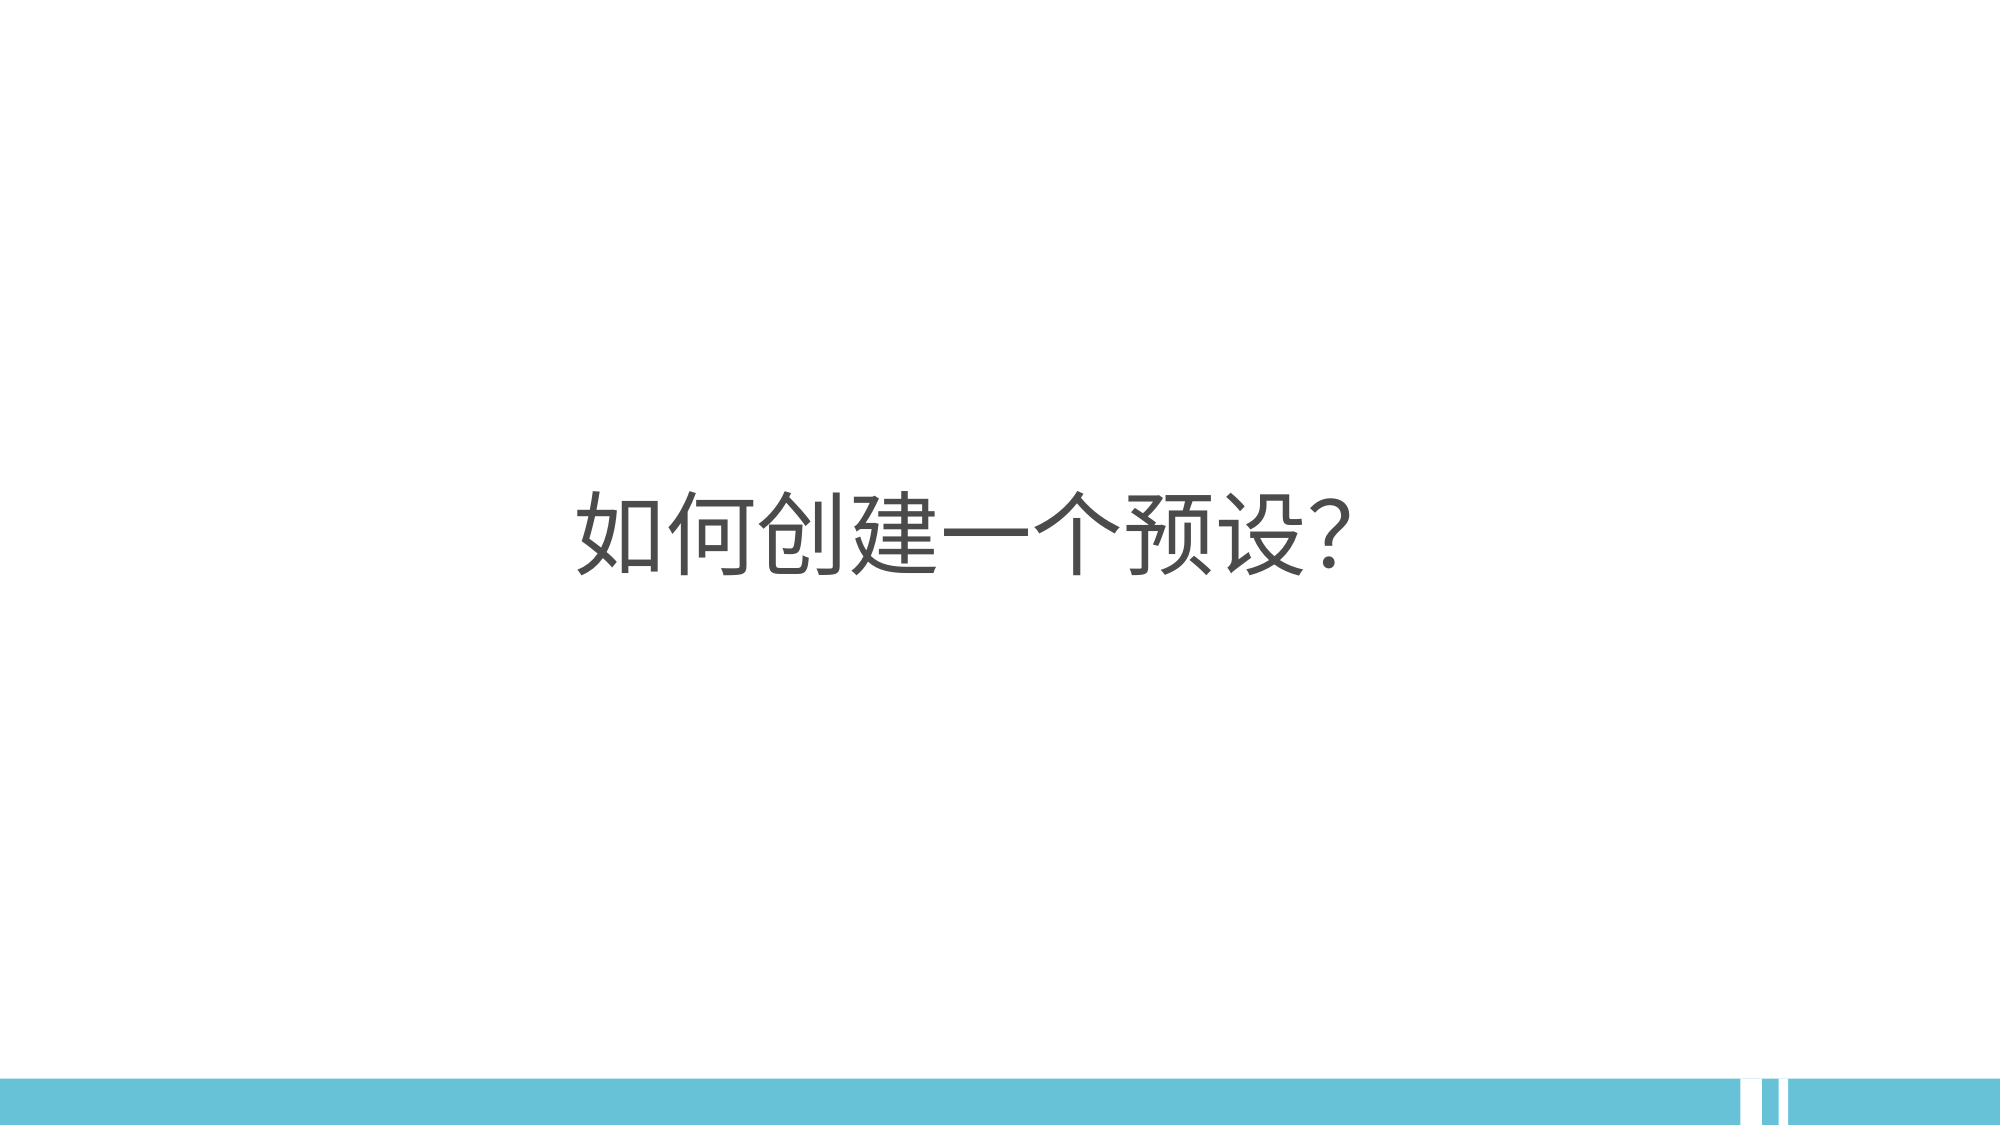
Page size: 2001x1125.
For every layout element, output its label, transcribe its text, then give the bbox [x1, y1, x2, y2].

text_box 如何创建一个预设？ [558, 469, 1415, 594]
